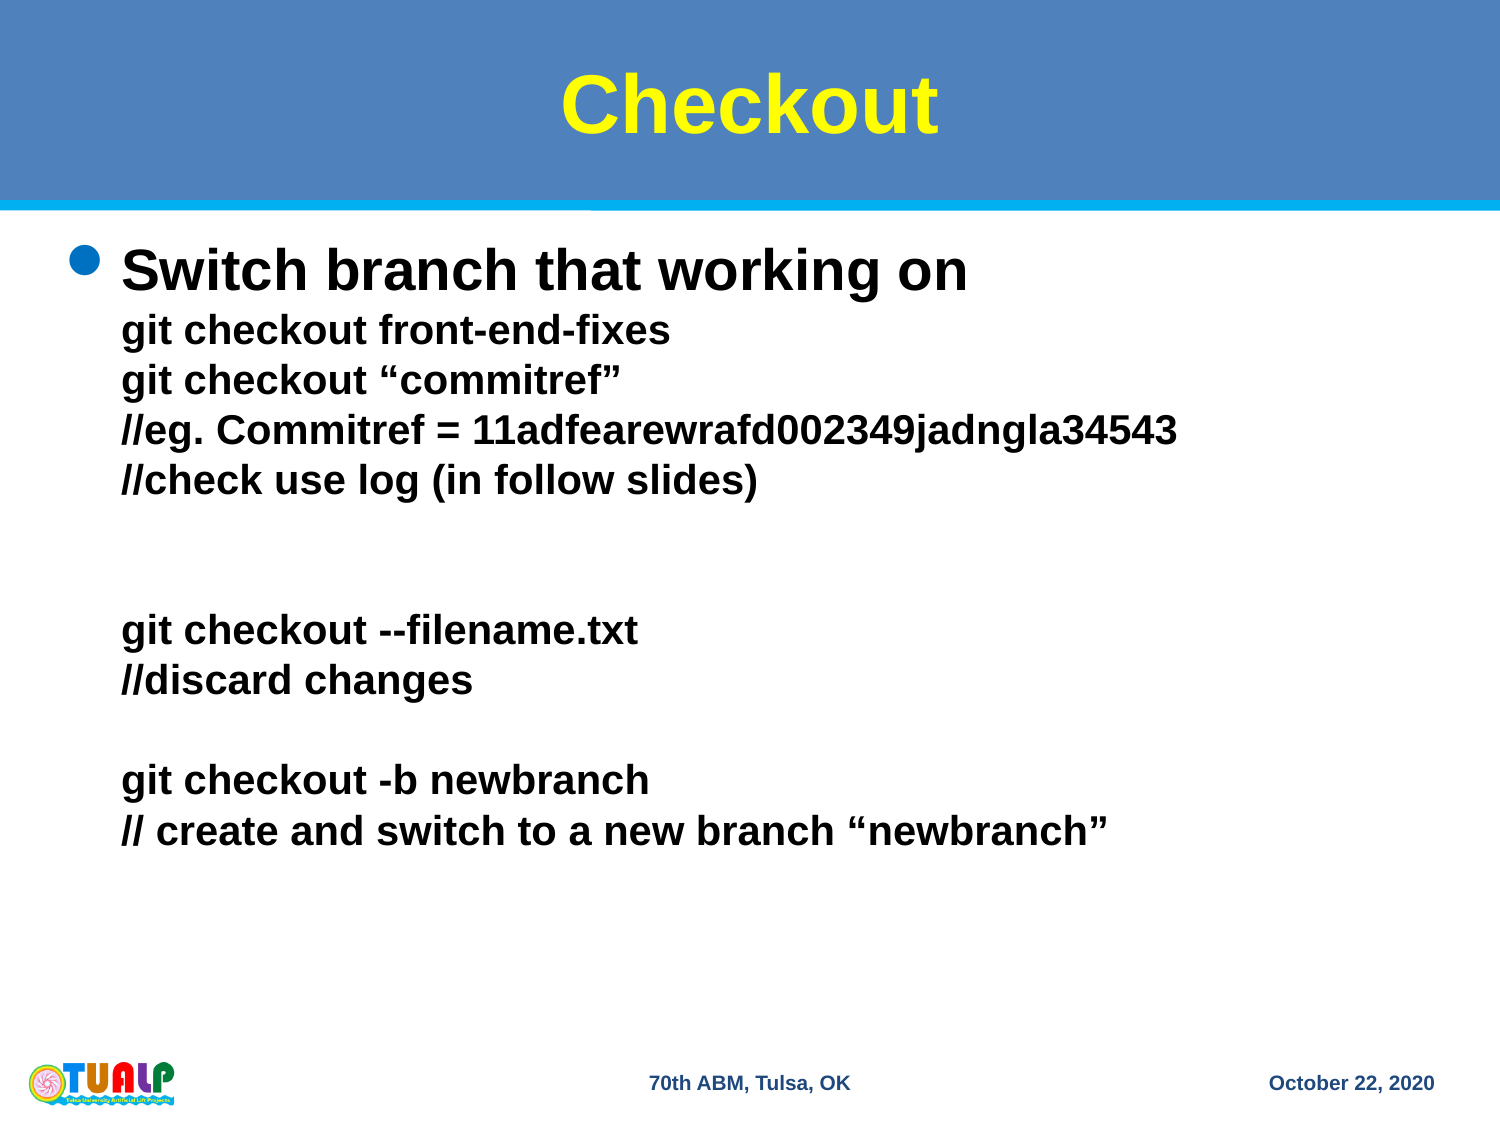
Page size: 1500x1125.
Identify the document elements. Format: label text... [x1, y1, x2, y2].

list Switch branch that working on git checkout front-end-fixes git checkout “commitref” //eg. Commitref = 11adfearewrafd002349jadngla34543 //check use log (in follow slides) git checkout --filename.txt //discard changes git checkout -b newbranch // create and switch to a new branch “newbranch” [50, 224, 1450, 1025]
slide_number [1100, 1052, 1450, 1113]
footer 70th ABM, Tulsa, OK [512, 1052, 988, 1113]
picture [27, 1062, 175, 1106]
title Checkout [0, 0, 1500, 205]
